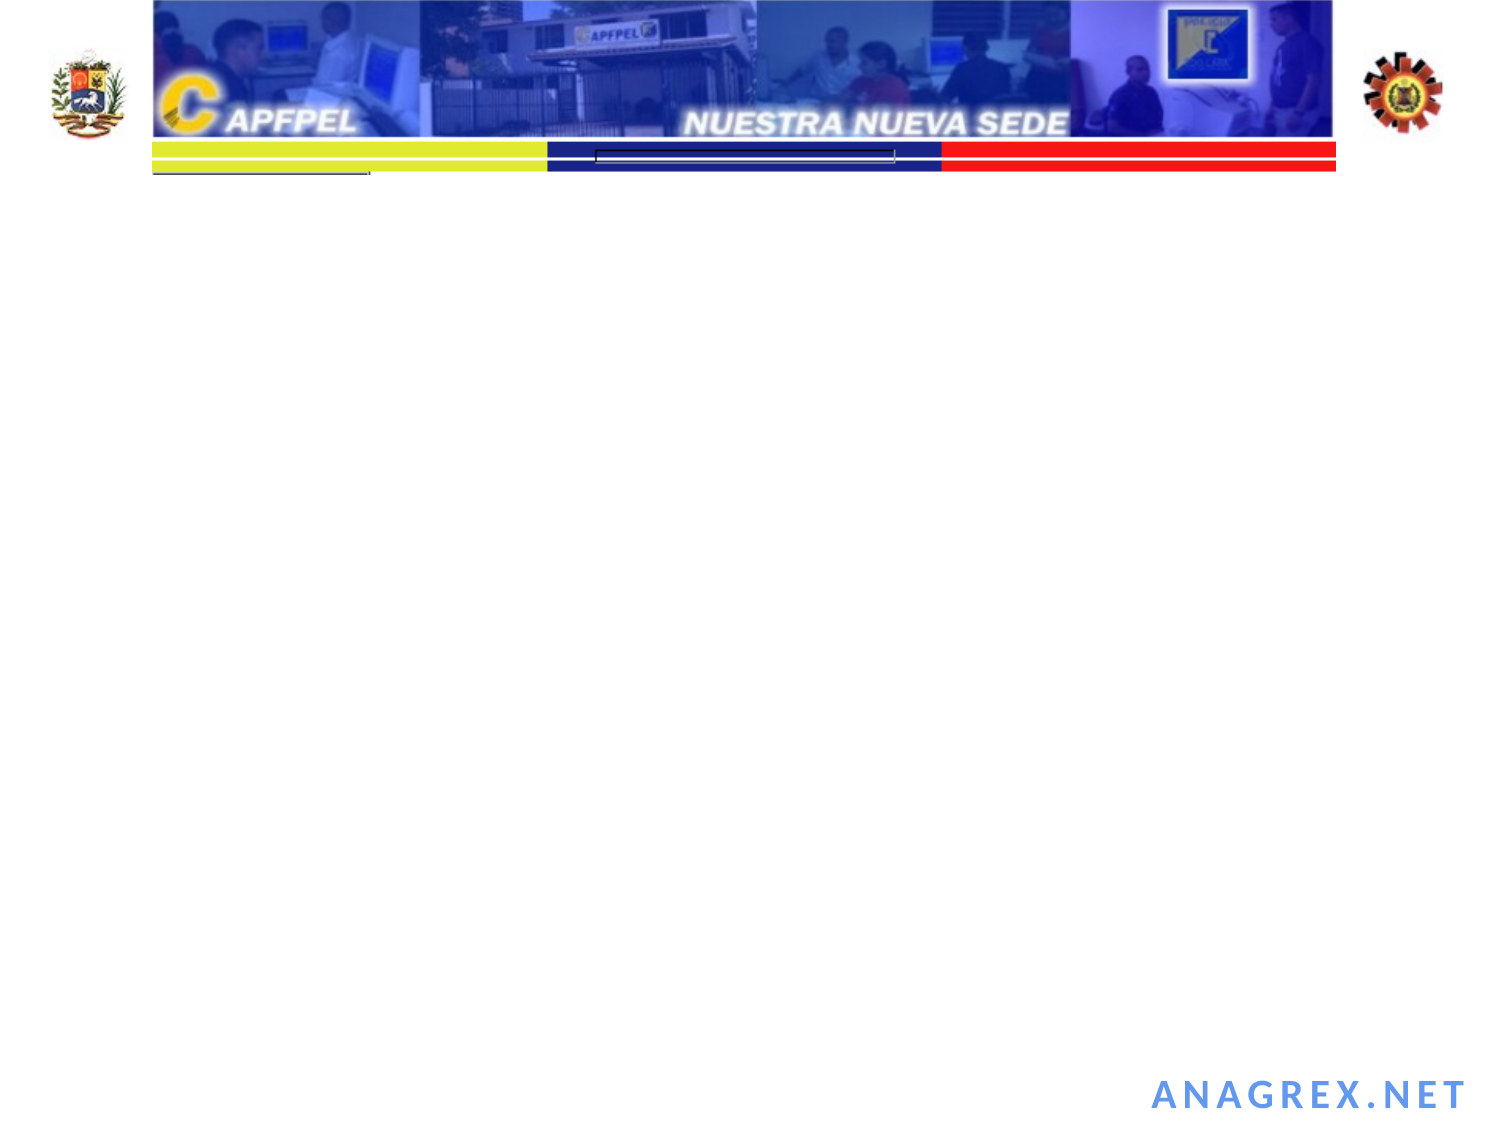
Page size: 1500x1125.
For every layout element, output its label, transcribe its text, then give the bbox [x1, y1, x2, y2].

picture [152, 0, 1337, 176]
picture [46, 46, 134, 144]
picture [1359, 46, 1460, 143]
text_box ANAGREX.NET [1066, 1059, 1500, 1125]
